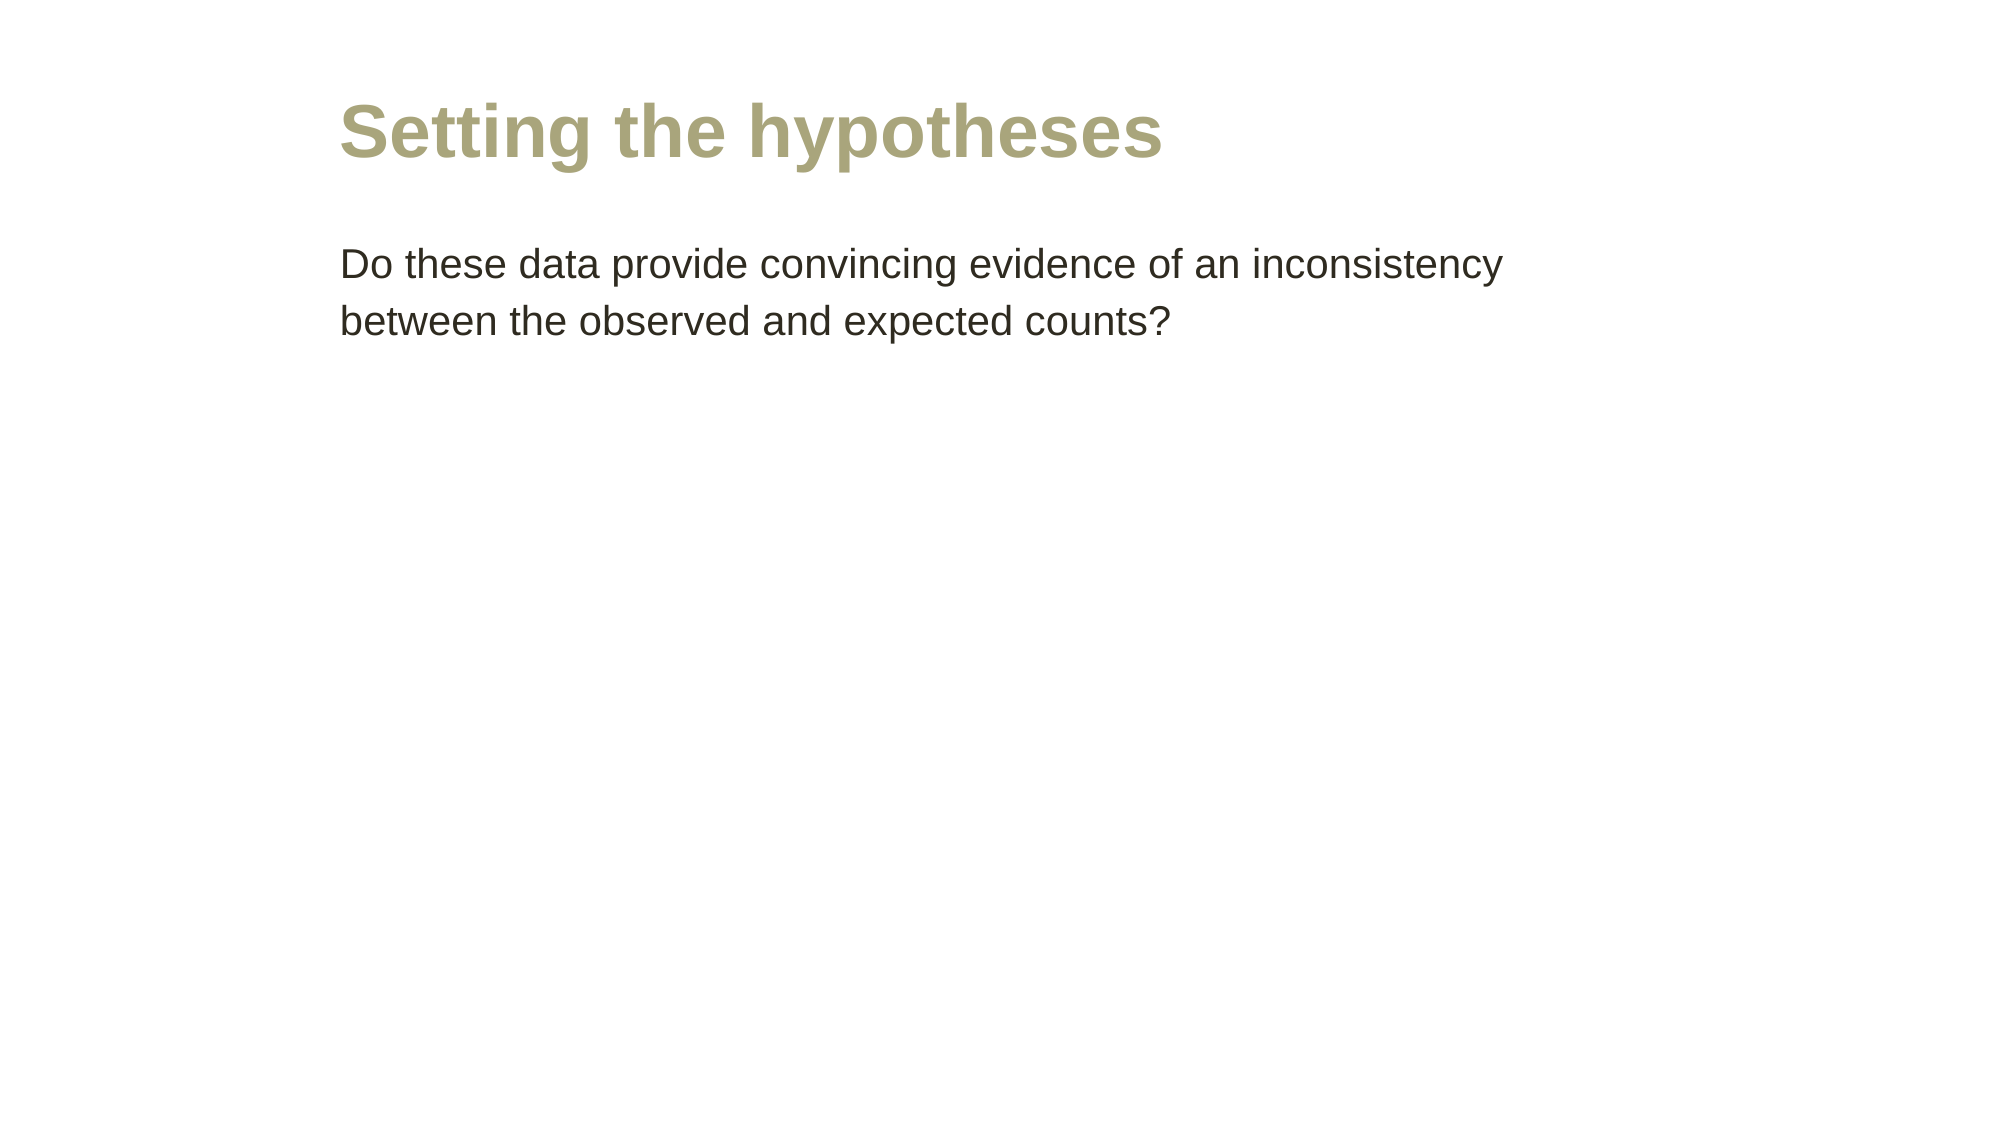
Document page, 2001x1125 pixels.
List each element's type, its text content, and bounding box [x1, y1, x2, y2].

title Setting the hypotheses [324, 0, 1675, 188]
list Do these data provide convincing evidence of an inconsistency between the observed and expected counts? [325, 214, 1609, 1083]
